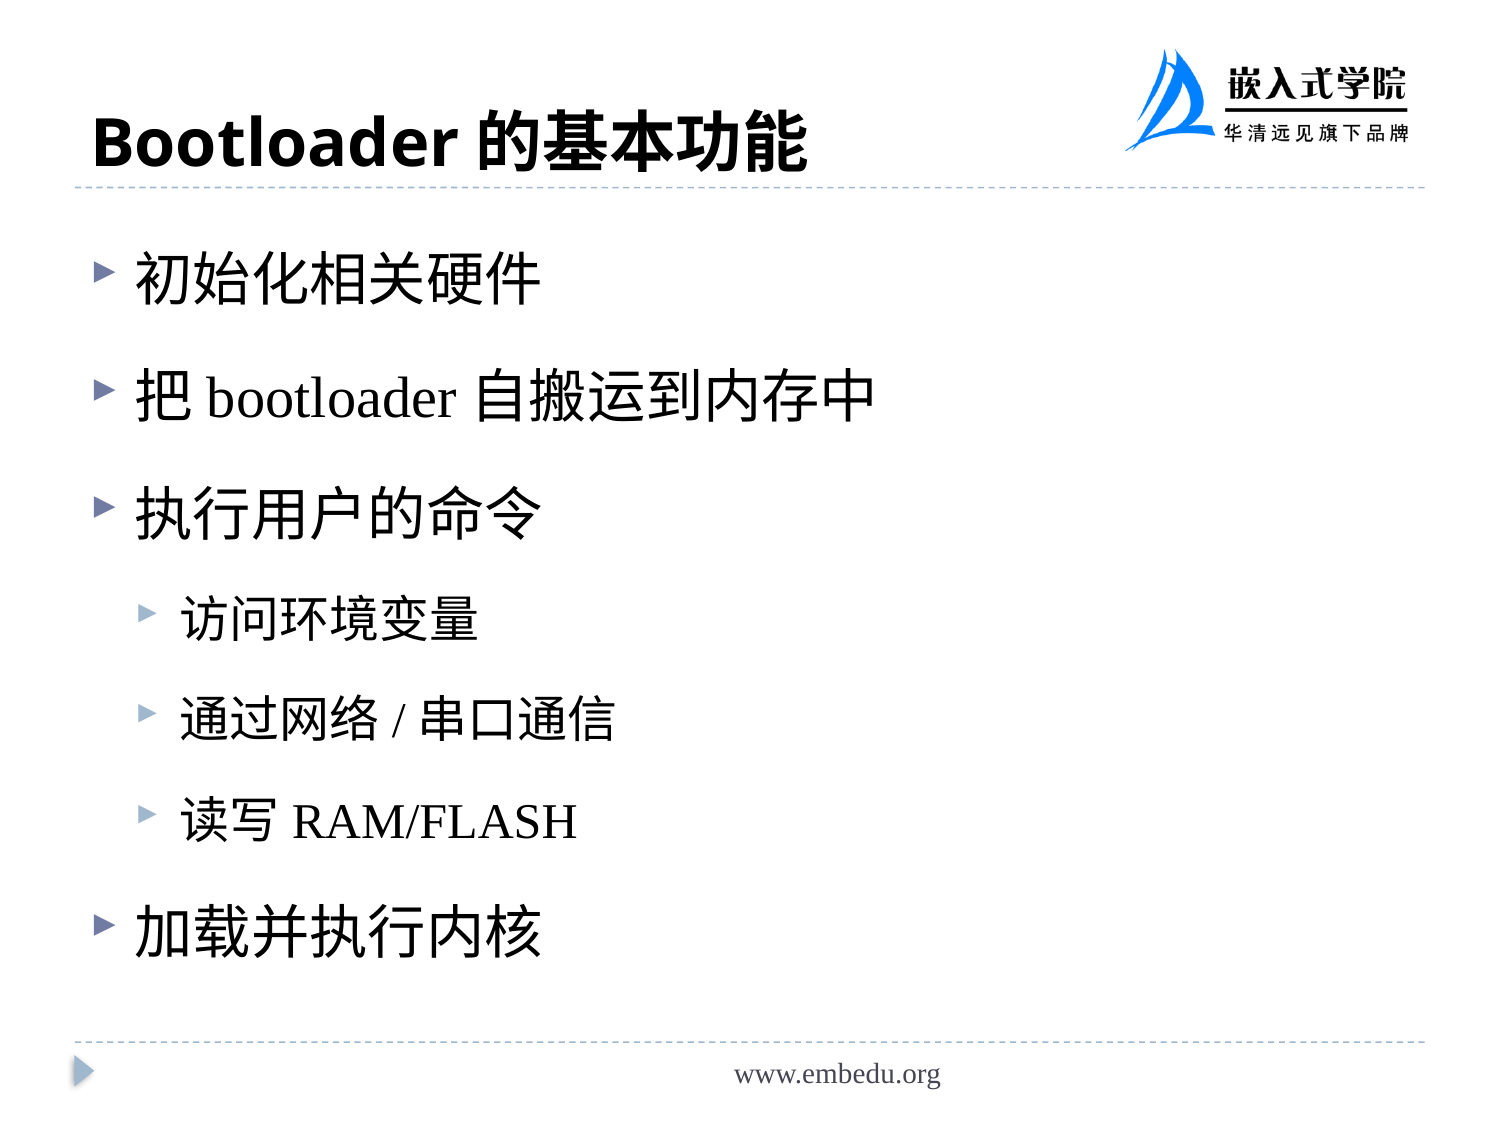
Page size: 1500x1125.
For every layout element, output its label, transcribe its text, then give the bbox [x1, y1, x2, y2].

title Bootloader的基本功能 [74, 24, 1426, 188]
list 初始化相关硬件 把bootloader自搬运到内存中 执行用户的命令 访问环境变量 通过网络/串口通信 读写RAM/FLASH 加载并执行内核 [74, 199, 1426, 1006]
footer www.embedu.org [600, 1046, 1075, 1125]
